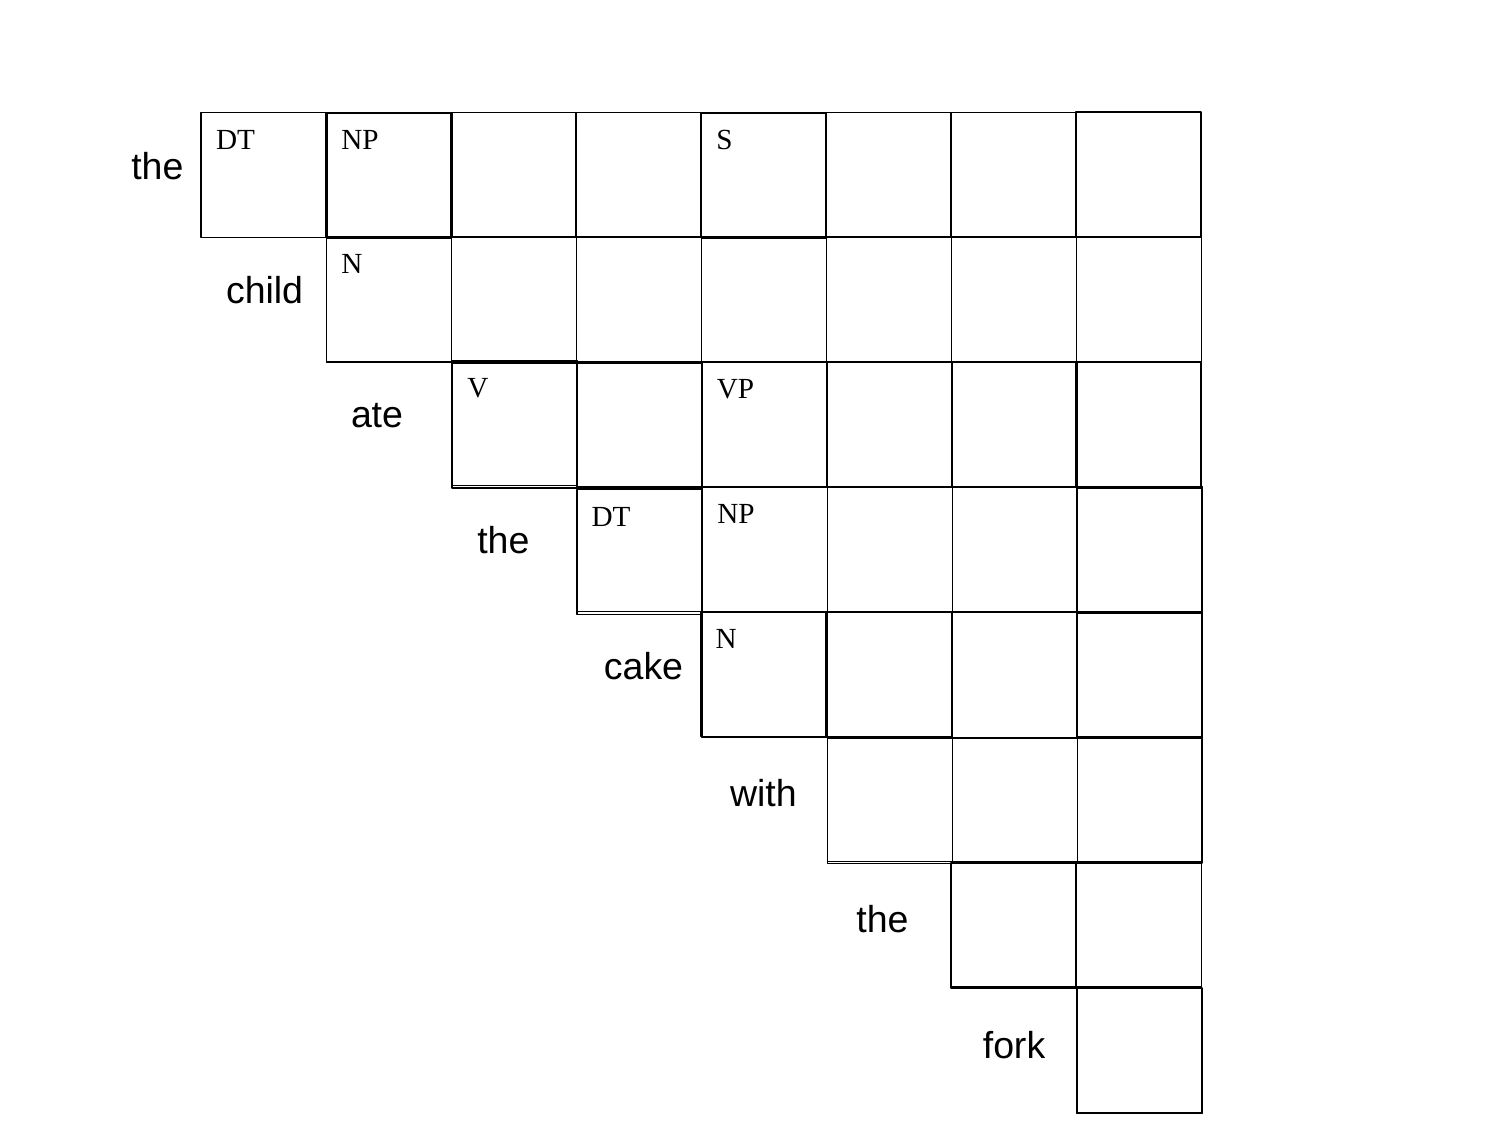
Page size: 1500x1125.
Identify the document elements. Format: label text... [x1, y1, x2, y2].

text_box [1076, 862, 1202, 988]
text_box [1076, 488, 1202, 614]
text_box [827, 736, 953, 862]
text_box [828, 362, 951, 486]
text_box [825, 112, 950, 236]
text_box N [326, 238, 452, 363]
text_box [952, 486, 1077, 612]
text_box [1076, 988, 1202, 1114]
text_box [1077, 736, 1203, 862]
text_box N [700, 611, 826, 737]
text_box [953, 612, 1076, 738]
text_box VP [702, 361, 828, 487]
text_box [1075, 361, 1201, 487]
text_box DT [576, 489, 702, 615]
text_box [452, 237, 577, 360]
text_box with [715, 761, 812, 821]
text_box [827, 612, 953, 736]
text_box child [211, 259, 318, 319]
text_box DT [201, 112, 326, 238]
text_box fork [968, 1013, 1061, 1074]
text_box [951, 362, 1075, 486]
text_box [1076, 614, 1202, 738]
text_box [950, 863, 1076, 989]
text_box [701, 238, 826, 362]
text_box cake [589, 634, 698, 695]
text_box [453, 112, 575, 237]
text_box ate [336, 382, 418, 443]
text_box [576, 236, 701, 362]
text_box [951, 236, 1076, 362]
text_box [578, 362, 702, 486]
text_box S [701, 113, 827, 238]
text_box [953, 738, 1077, 862]
text_box NP [702, 487, 828, 613]
text_box NP [326, 112, 452, 238]
text_box V [452, 360, 578, 486]
text_box [575, 112, 700, 237]
text_box [950, 112, 1075, 236]
text_box the [462, 508, 545, 569]
text_box [1076, 236, 1202, 362]
text_box [828, 486, 952, 612]
text_box the [116, 134, 199, 195]
text_box [1075, 111, 1201, 237]
text_box [826, 236, 951, 362]
text_box the [841, 887, 924, 947]
